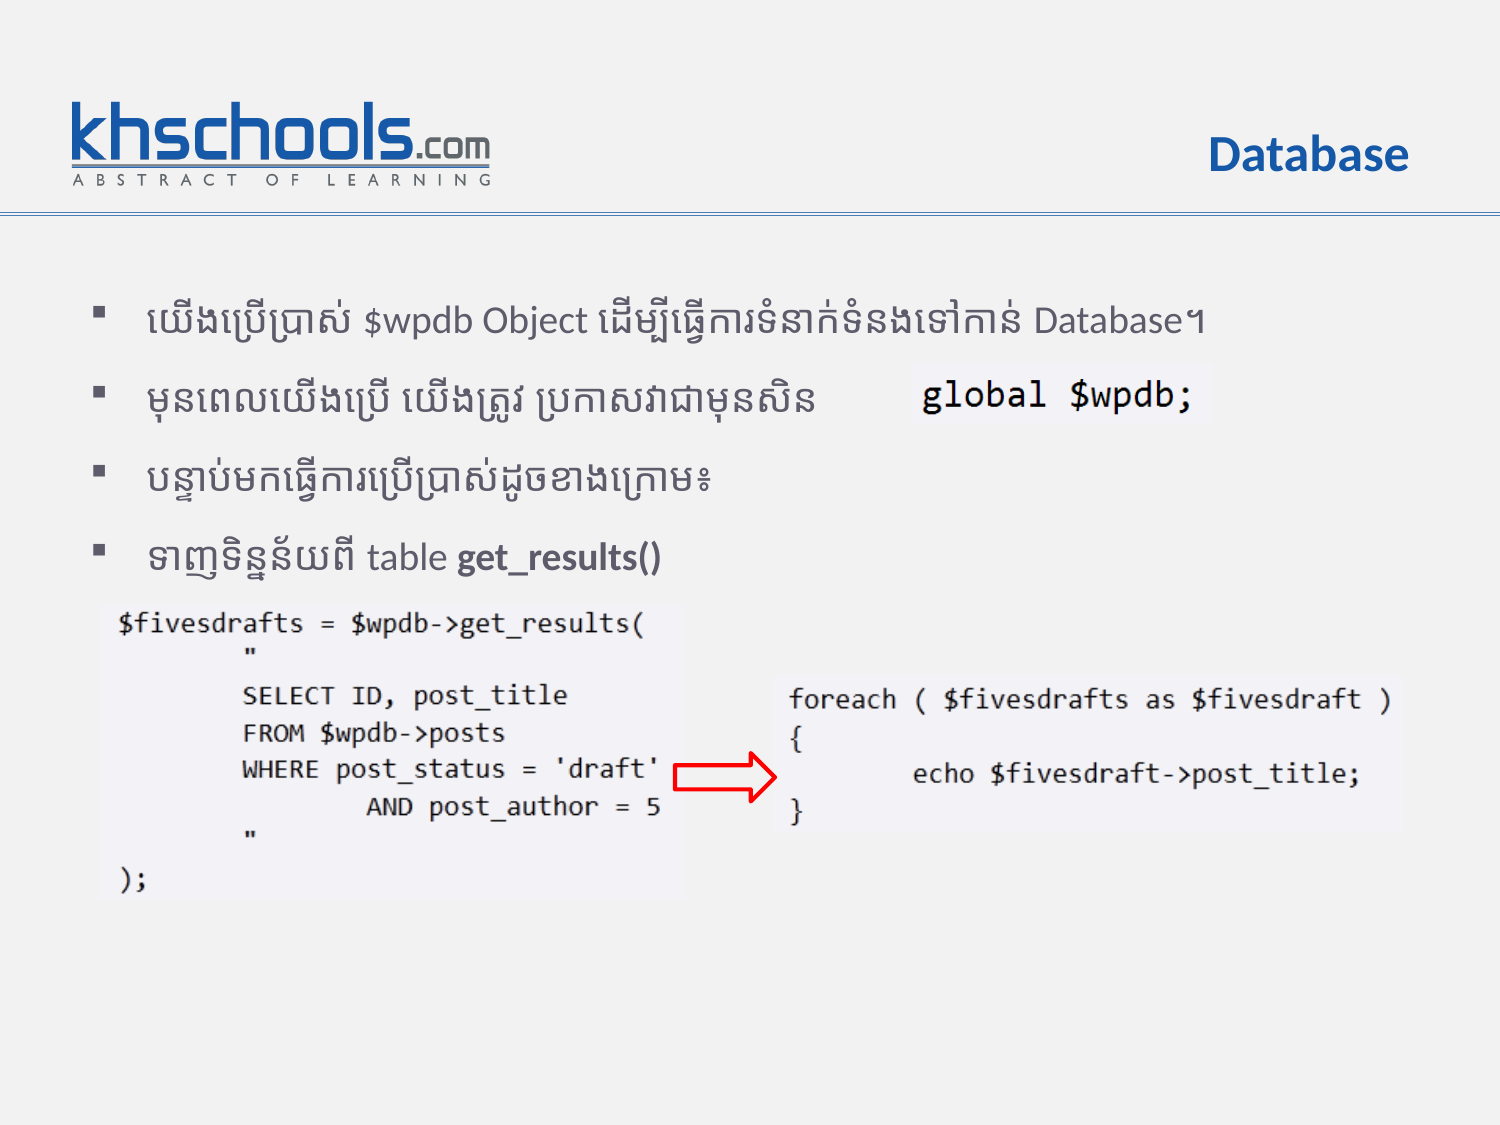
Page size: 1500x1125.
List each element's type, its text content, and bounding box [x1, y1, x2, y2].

picture [774, 674, 1402, 832]
list យើងប្រើប្រាស់ $wpdb Object ដើម្បីធ្វើការទំនាក់ទំនងទៅកាន់ Database។ មុនពេលយើងប្រើ យើងត្រូវ ប្រកាសវាជាមុនសិន បន្ទាប់មកធ្វើការប្រើប្រាស់ដូចខាងក្រោម៖ ទាញទិន្នន័យពី table get_results() [75, 262, 1425, 1005]
title Database [537, 112, 1425, 188]
picture [50, 99, 511, 188]
text_box [688, 751, 769, 804]
picture [99, 605, 685, 901]
picture [912, 363, 1213, 426]
